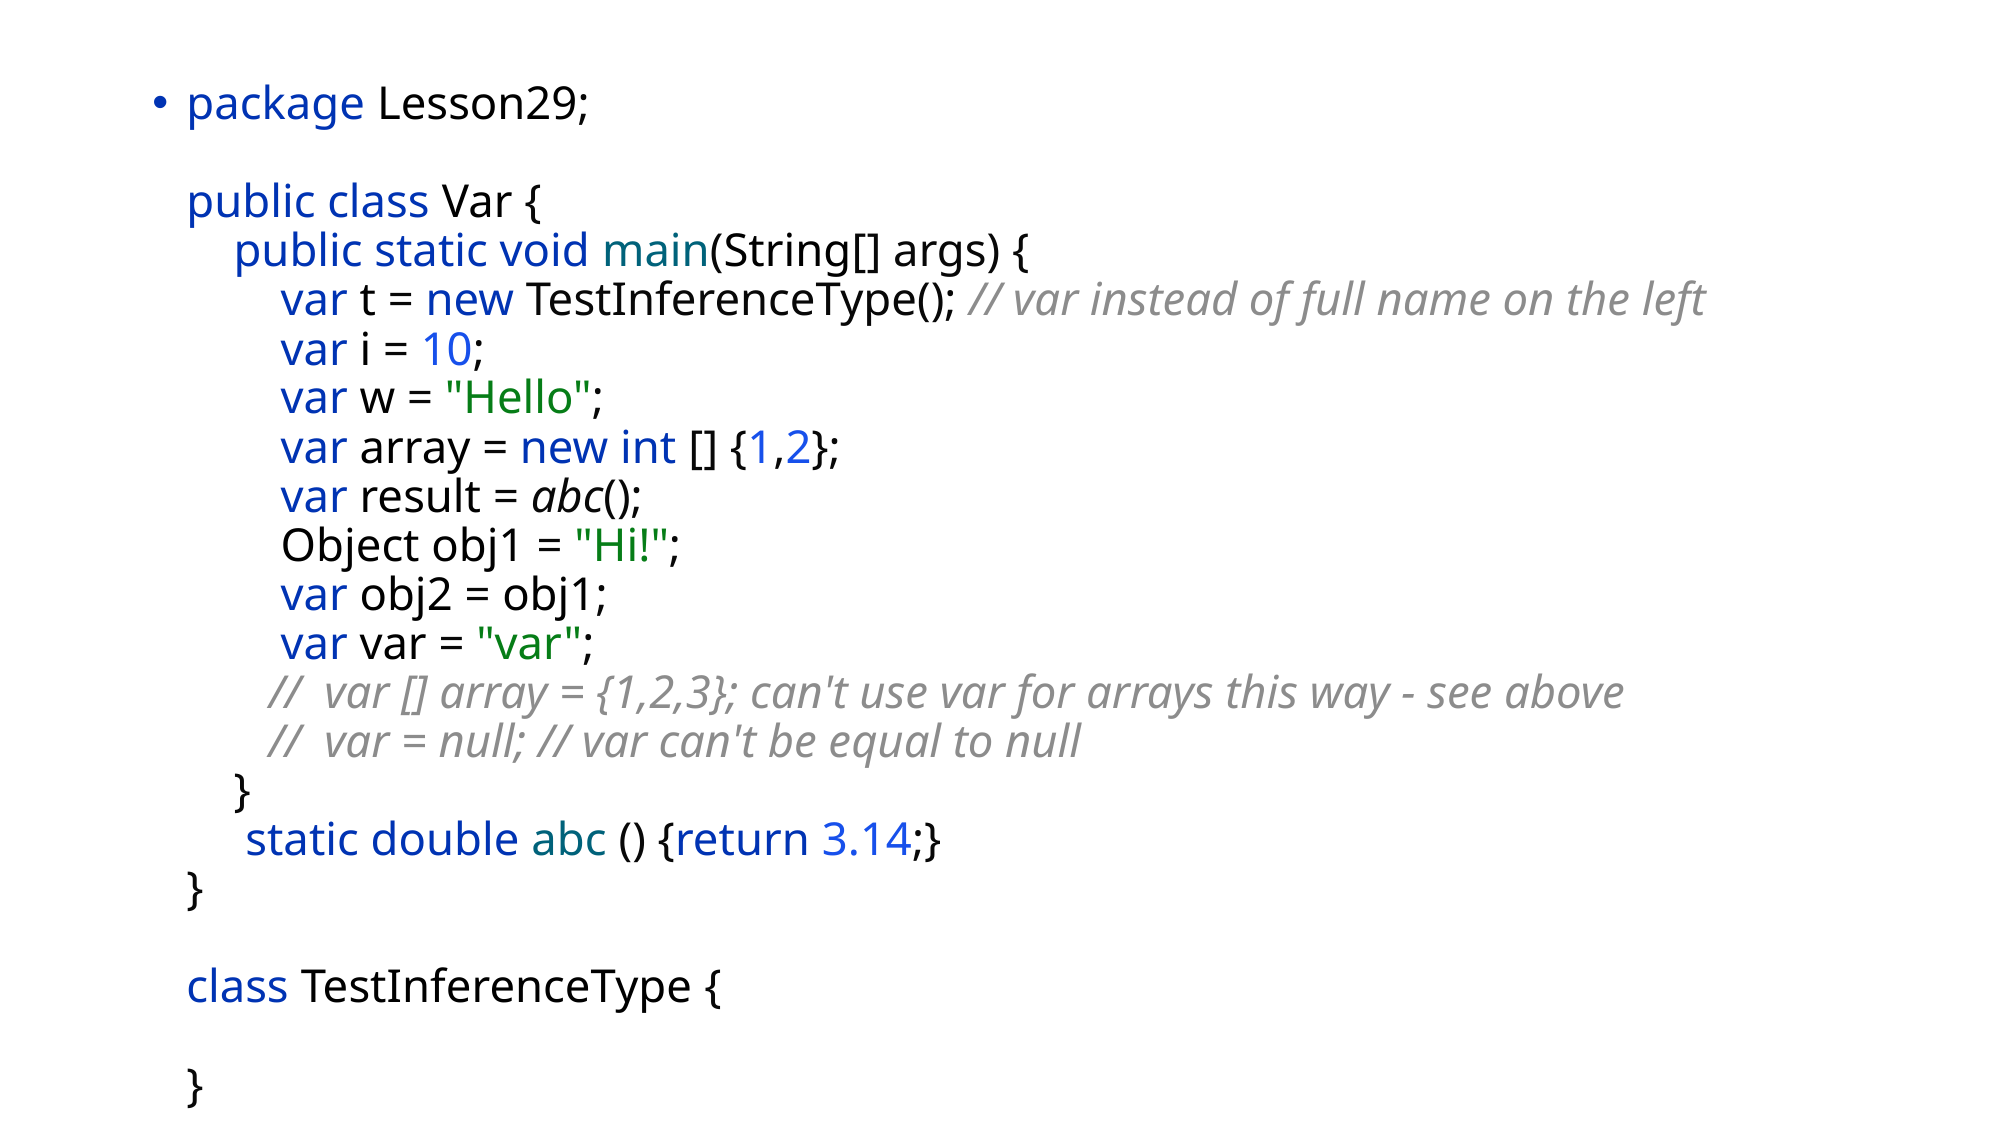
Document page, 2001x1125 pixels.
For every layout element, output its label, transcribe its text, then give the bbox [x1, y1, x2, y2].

list package Lesson29; public class Var { public static void main(String[] args) { var t = new TestInferenceType(); // var instead of full name on the left var i = 10; var w = "Hello"; var array = new int [] {1,2}; var result = abc(); Object obj1 = "Hi!"; var obj2 = obj1; var var = "var"; // var [] array = {1,2,3}; can't use var for arrays this way - see above // var = null; // var can't be equal to null } static double abc () {return 3.14;} } class TestInferenceType { } [137, 72, 1863, 1125]
